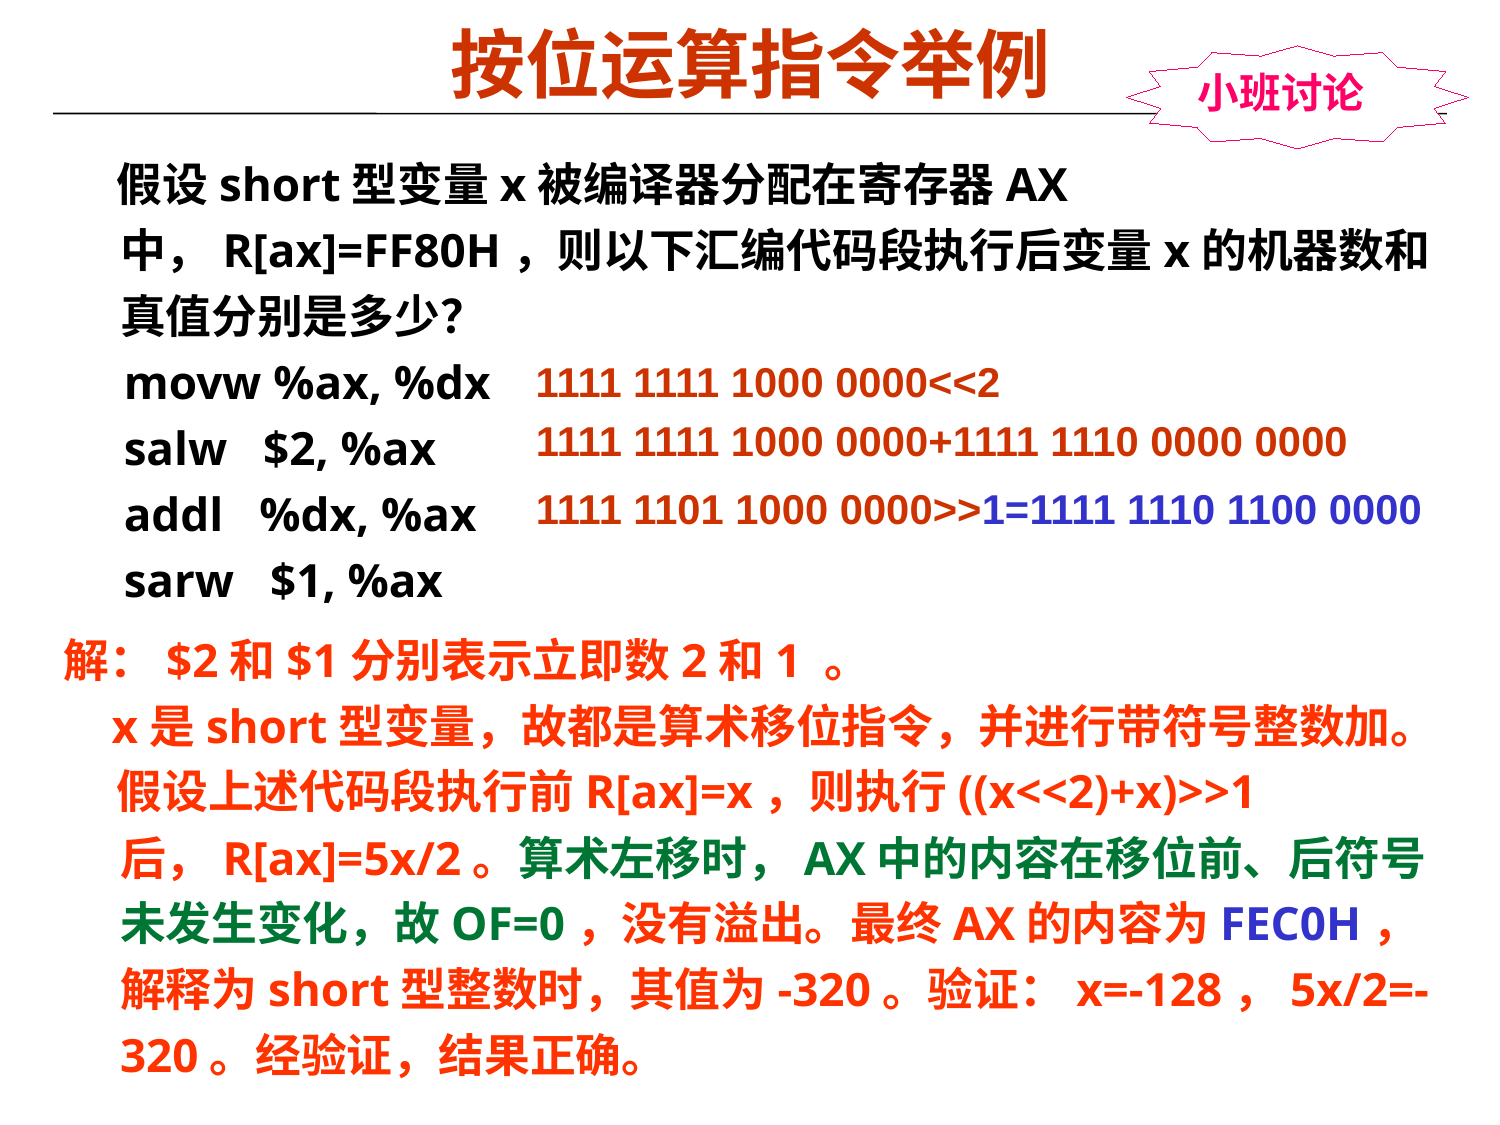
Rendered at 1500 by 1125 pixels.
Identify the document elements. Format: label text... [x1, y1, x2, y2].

list 假设short型变量x被编译器分配在寄存器AX中，R[ax]=FF80H，则以下汇编代码段执行后变量x的机器数和真值分别是多少？ movw %ax, %dx salw $2, %ax addl %dx, %ax sarw $1, %ax 解：$2和$1分别表示立即数2和1 。 x是short型变量，故都是算术移位指令，并进行带符号整数加。 假设上述代码段执行前R[ax]=x，则执行((x<<2)+x)>>1后，R[ax]=5x/2。算术左移时，AX中的内容在移位前、后符号未发生变化，故OF=0，没有溢出。最终AX的内容为FEC0H，解释为short型整数时，其值为-320。验证：x=-128，5x/2=-320。经验证，结果正确。 [48, 136, 1460, 1043]
text_box 1111 1101 1000 0000>>1=1111 1110 1100 0000 [521, 475, 1467, 540]
text_box 1111 1111 1000 0000+1111 1110 0000 0000 [521, 407, 1430, 473]
text_box 小班讨论 [1126, 45, 1469, 149]
title 按位运算指令举例 [74, 15, 1426, 109]
text_box 1111 1111 1000 0000<<2 [520, 348, 1119, 414]
